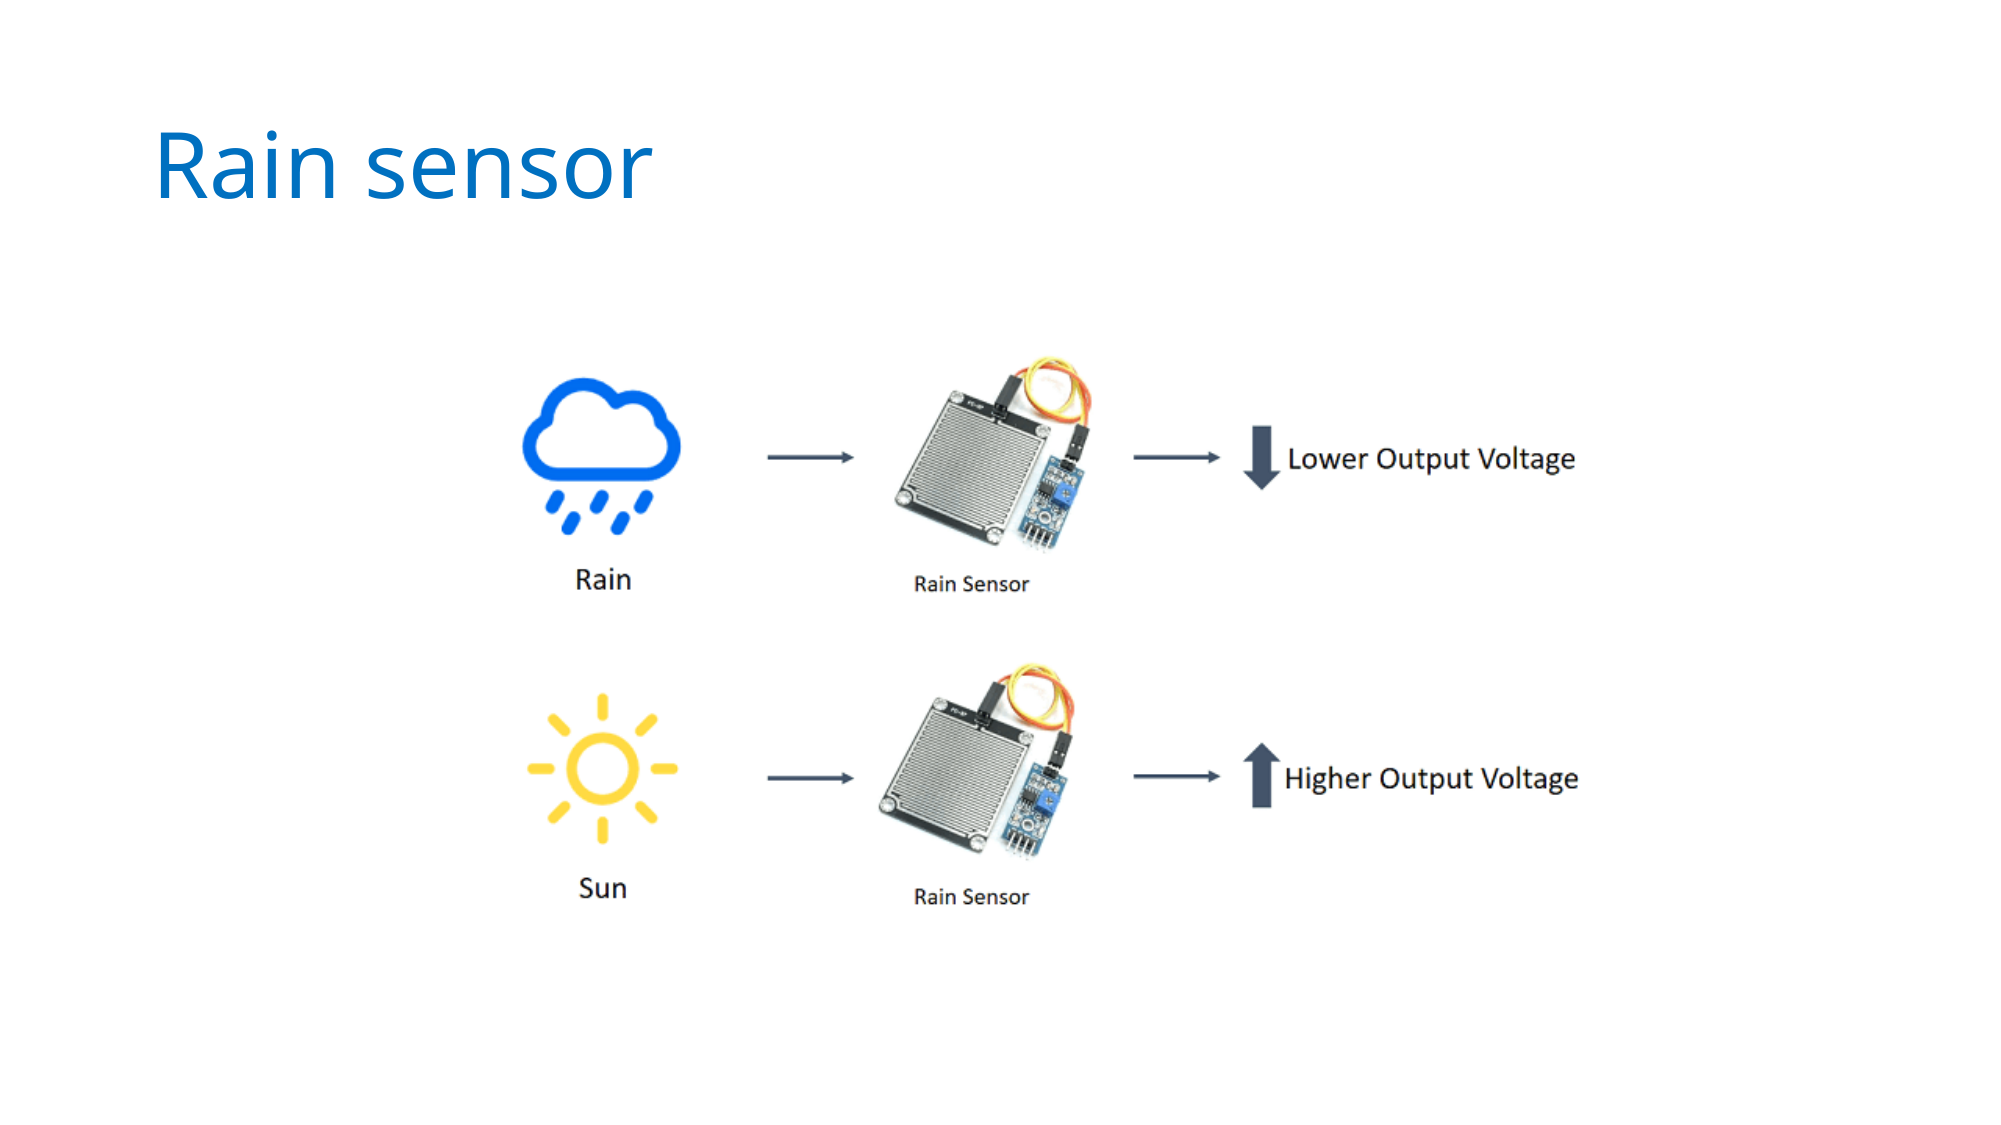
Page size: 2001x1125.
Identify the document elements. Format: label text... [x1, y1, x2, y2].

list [501, 344, 1595, 939]
title Rain sensor [137, 59, 1863, 278]
